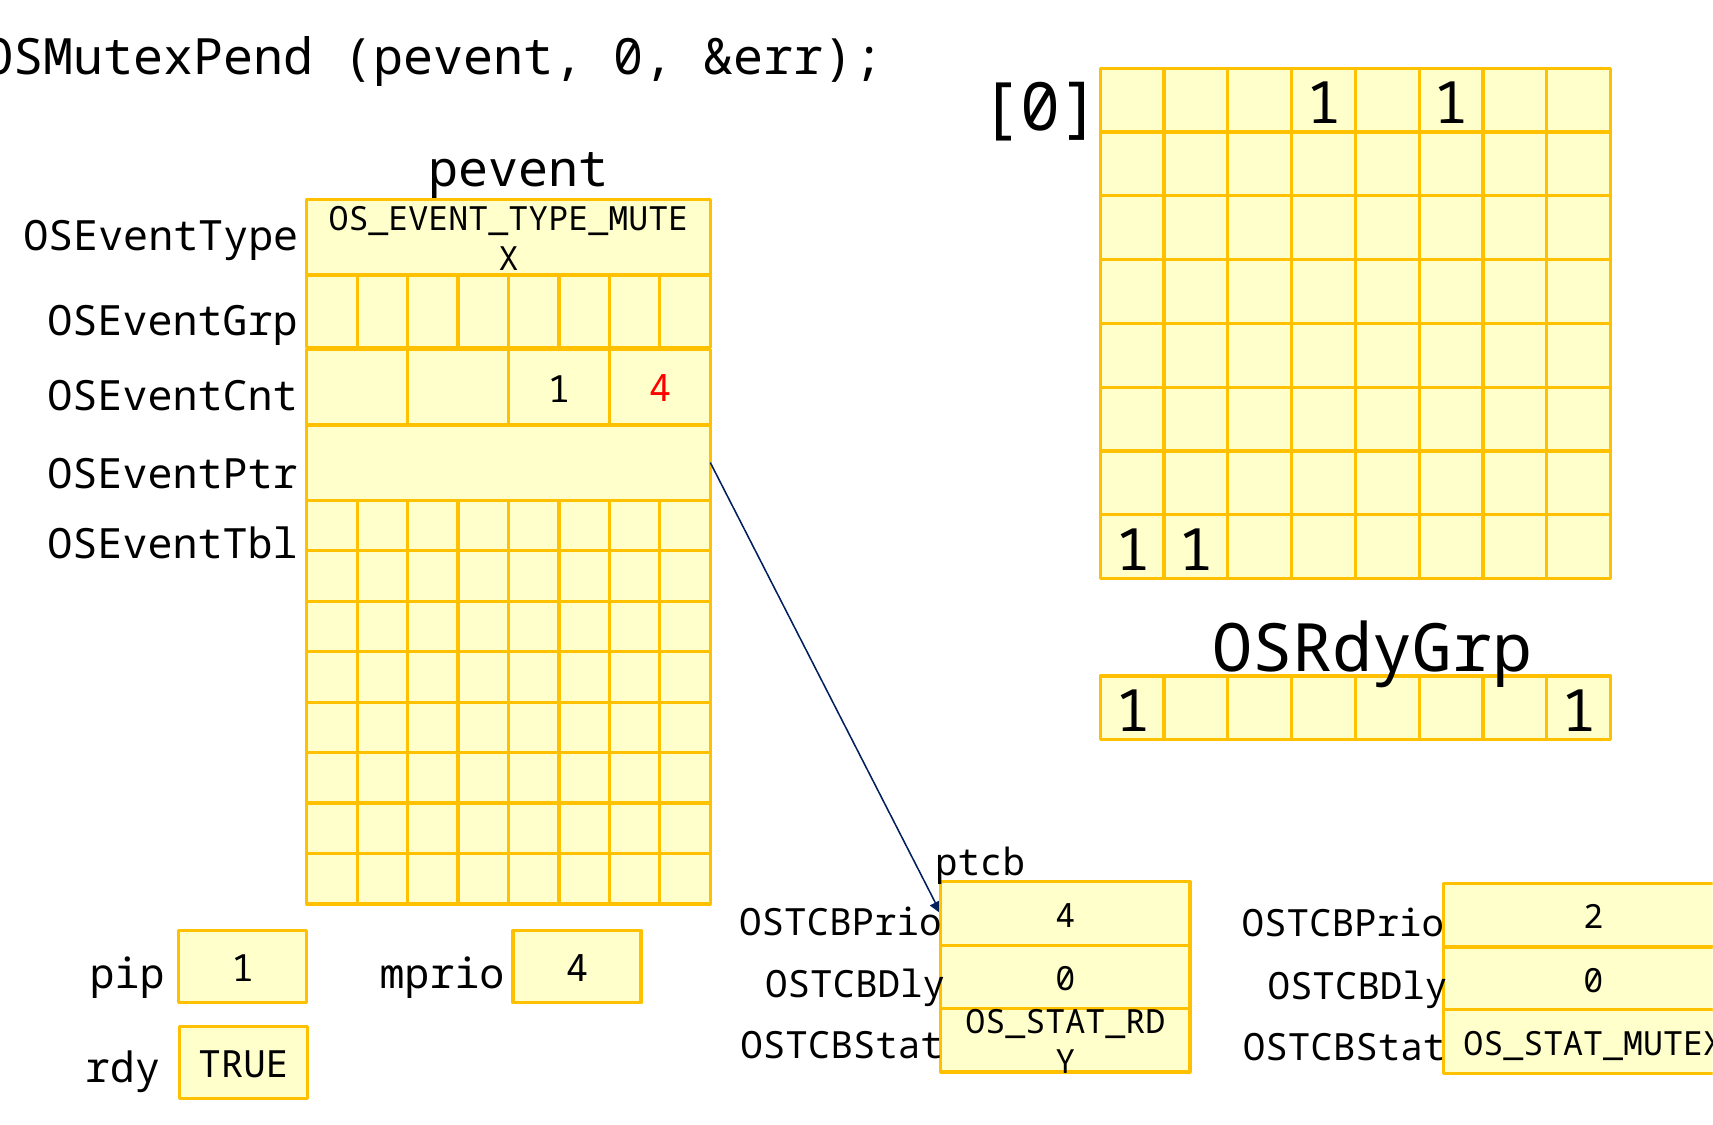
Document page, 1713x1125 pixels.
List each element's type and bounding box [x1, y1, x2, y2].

text_box [8, 110, 1192, 1074]
text_box [965, 32, 1613, 742]
text_box [70, 1017, 175, 1098]
text_box [74, 924, 309, 1005]
text_box [1226, 878, 1713, 1076]
text_box [364, 924, 643, 1005]
text_box [177, 1024, 309, 1101]
text_box [0, 0, 898, 92]
